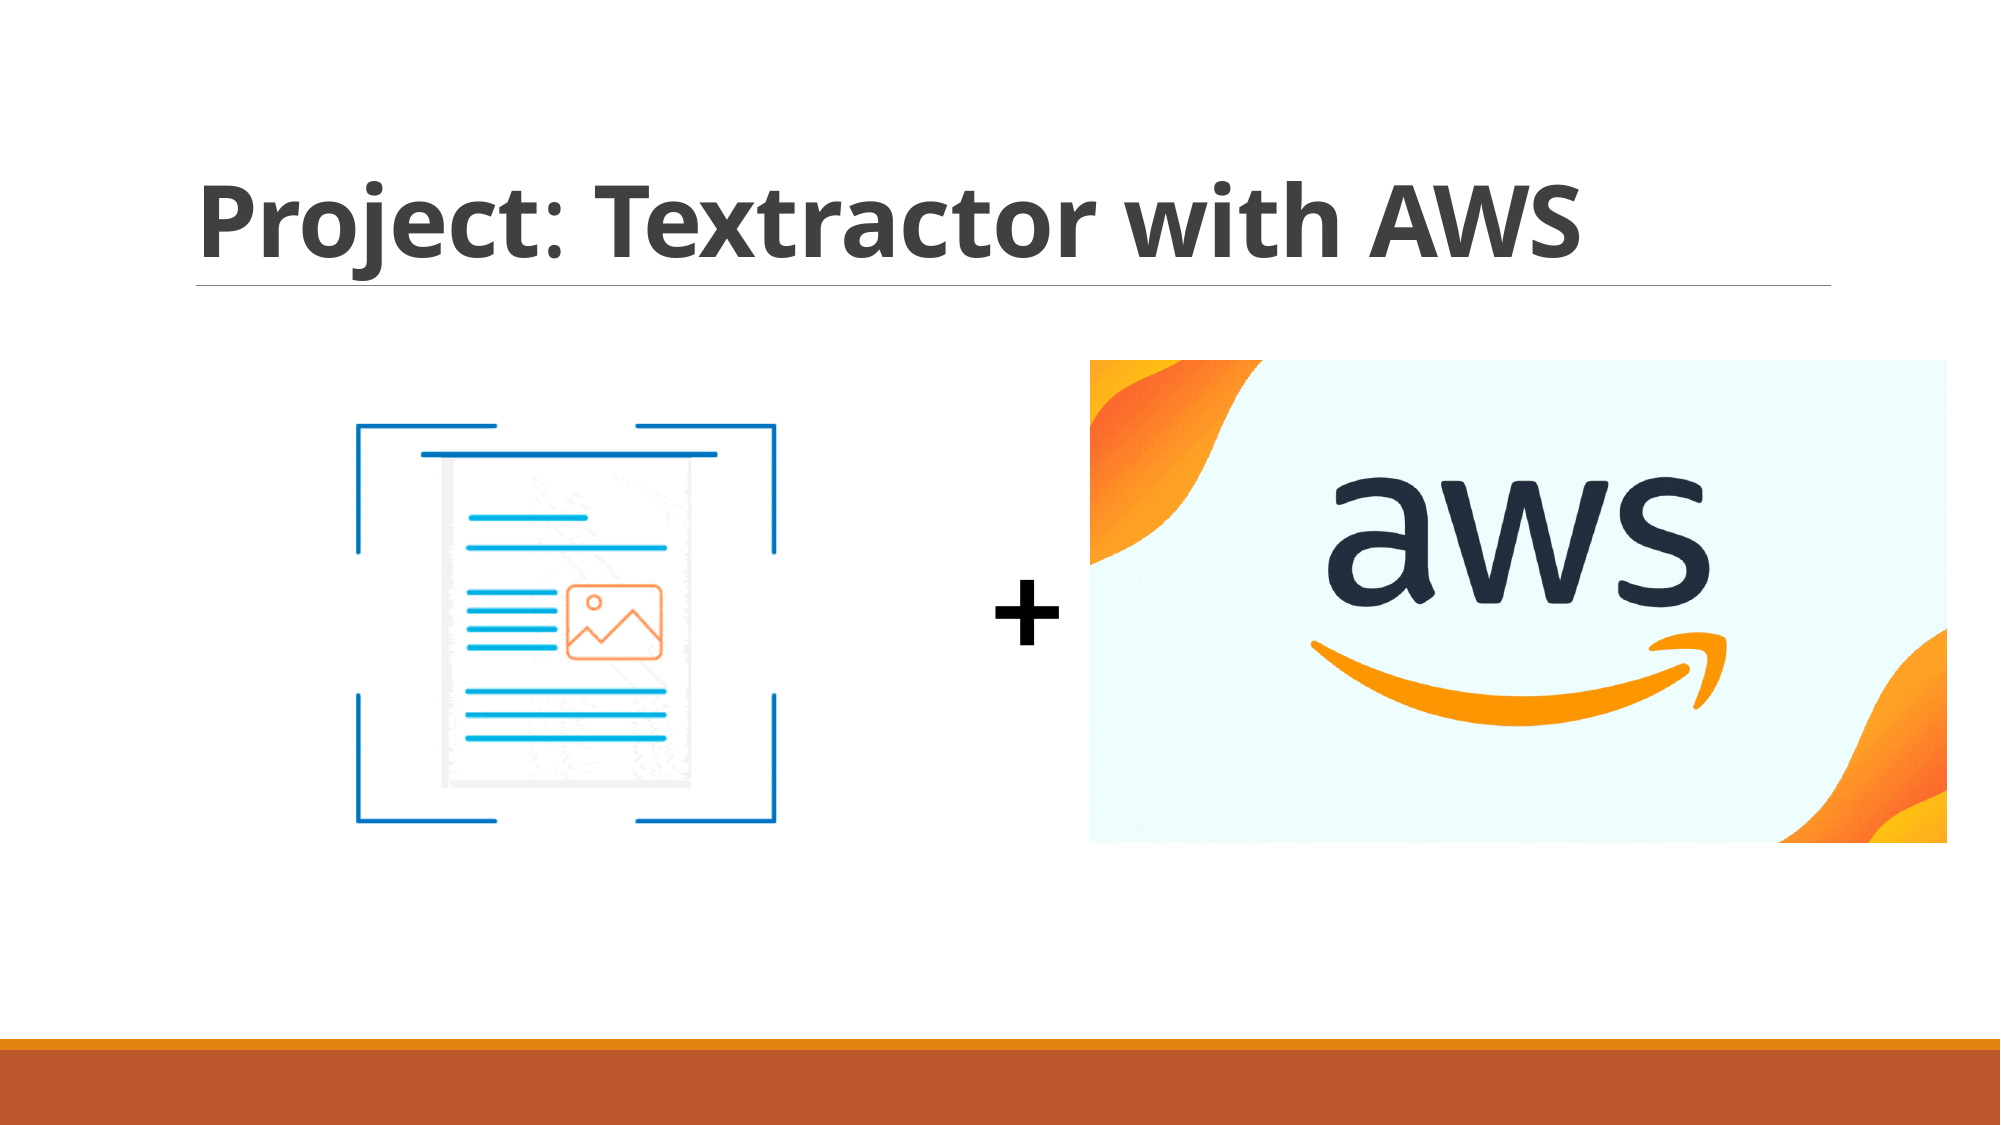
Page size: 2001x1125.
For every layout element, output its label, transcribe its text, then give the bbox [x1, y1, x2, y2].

text_box + [802, 511, 1086, 692]
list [350, 358, 783, 881]
title Project: Textractor with AWS [180, 47, 1830, 285]
picture [1089, 360, 1948, 844]
